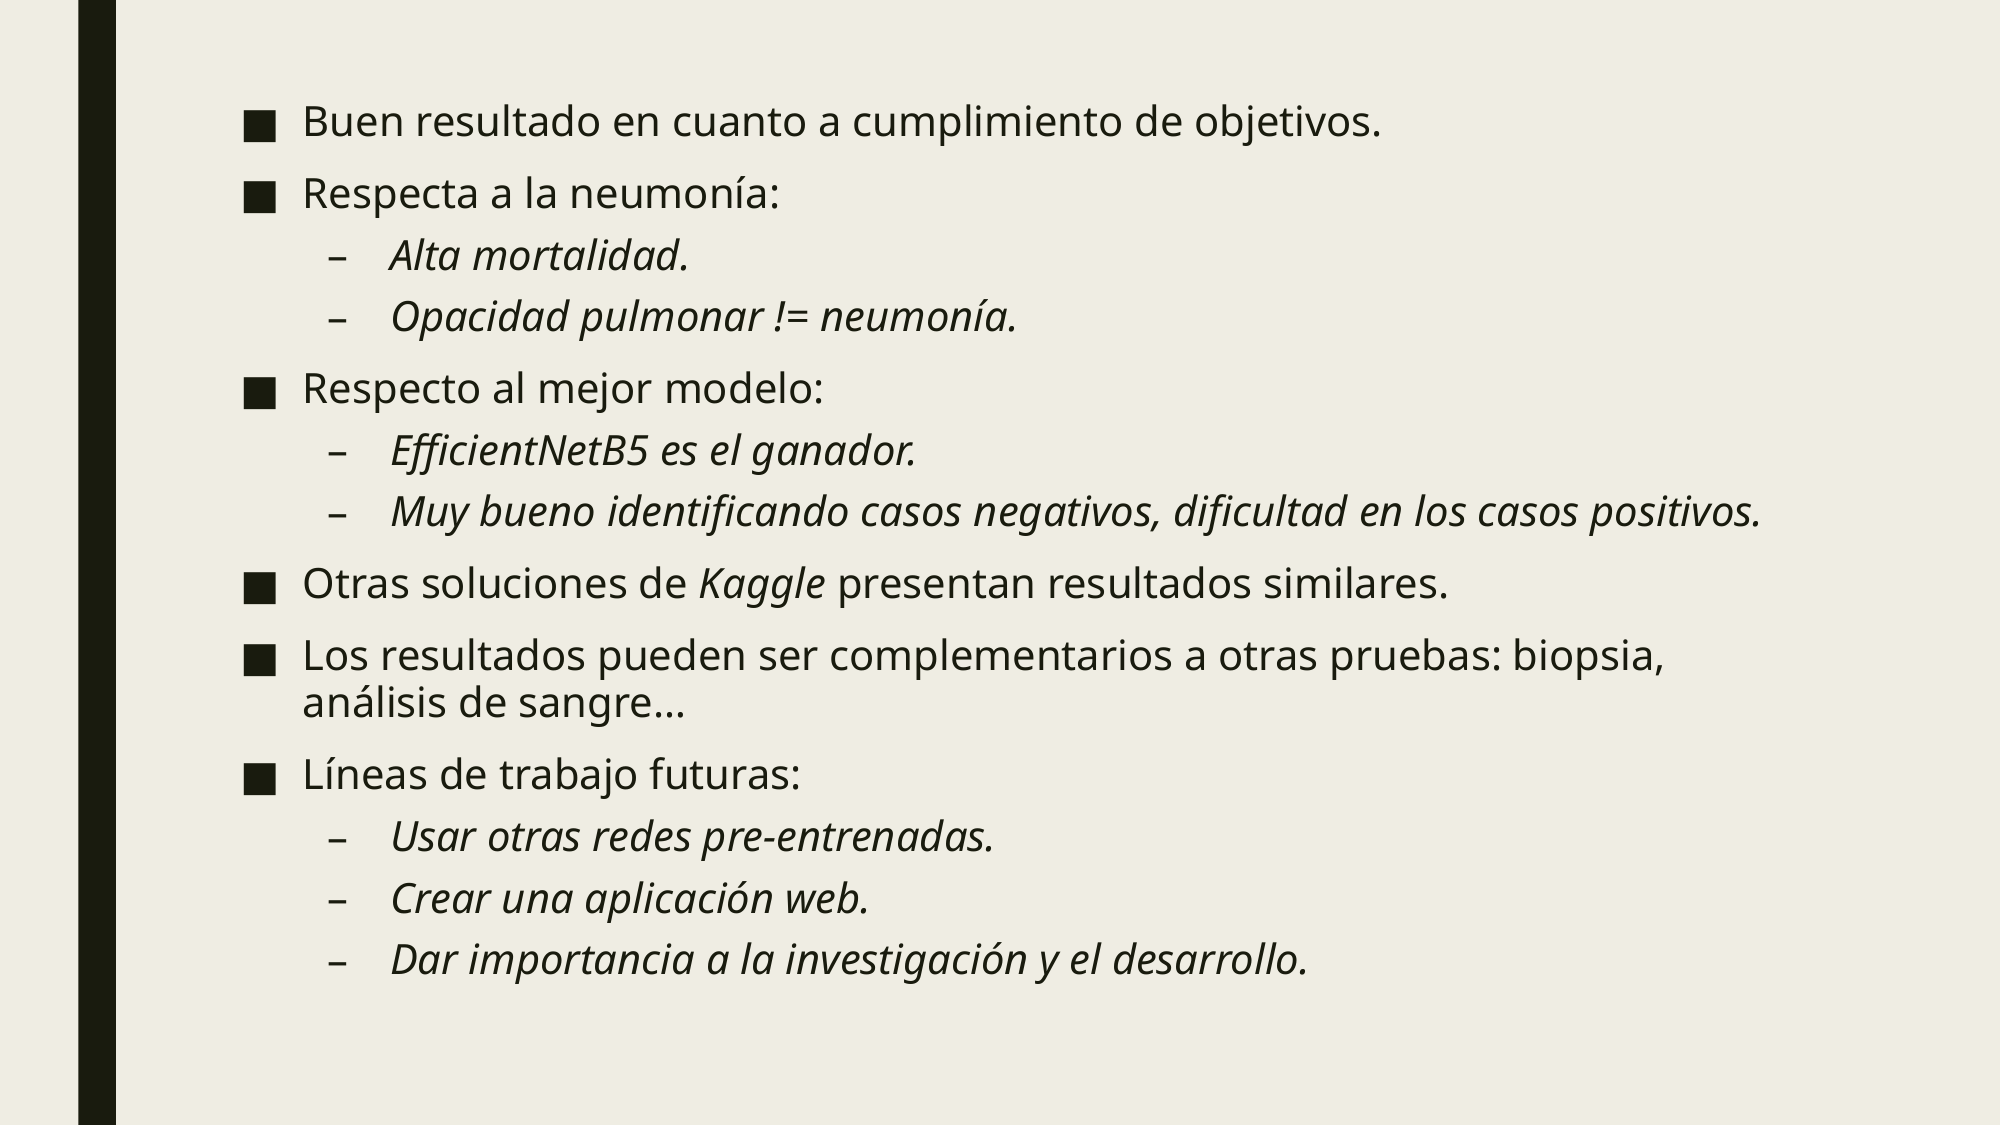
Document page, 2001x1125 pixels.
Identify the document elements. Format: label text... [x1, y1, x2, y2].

list Buen resultado en cuanto a cumplimiento de objetivos. Respecta a la neumonía: Alta mortalidad. Opacidad pulmonar != neumonía. Respecto al mejor modelo: EfficientNetB5 es el ganador. Muy bueno identificando casos negativos, dificultad en los casos positivos. Otras soluciones de Kaggle presentan resultados similares. Los resultados pueden ser complementarios a otras pruebas: biopsia, análisis de sangre… Líneas de trabajo futuras: Usar otras redes pre-entrenadas. Crear una aplicación web. Dar importancia a la investigación y el desarrollo. [225, 91, 1800, 1112]
